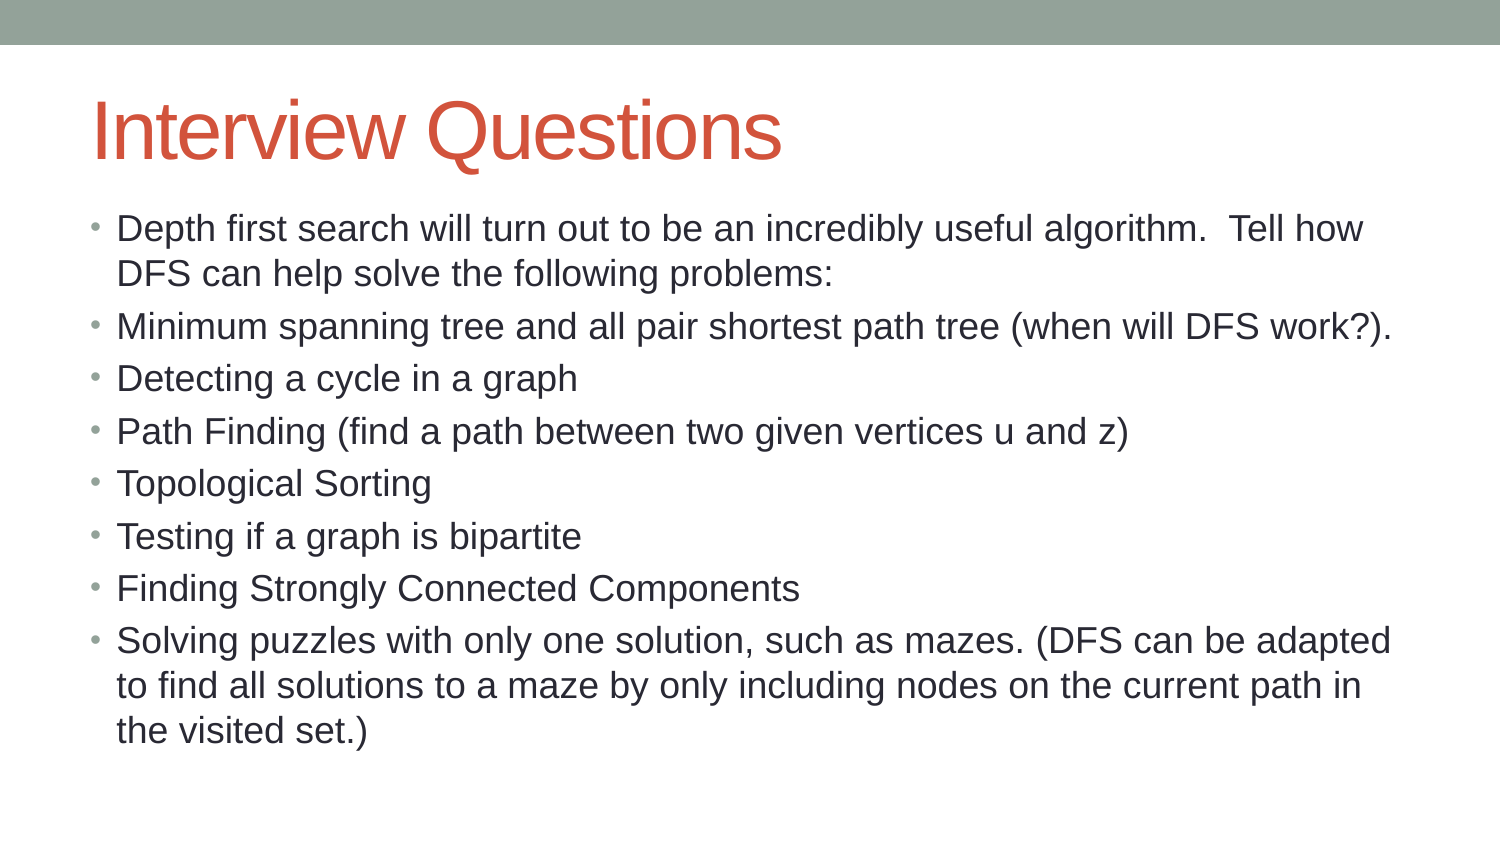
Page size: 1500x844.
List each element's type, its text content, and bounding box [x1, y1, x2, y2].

title Interview Questions [75, 65, 1425, 188]
list Depth first search will turn out to be an incredibly useful algorithm. Tell how DFS can help solve the following problems: Minimum spanning tree and all pair shortest path tree (when will DFS work?). Detecting a cycle in a graph Path Finding (find a path between two given vertices u and z) Topological Sorting Testing if a graph is bipartite Finding Strongly Connected Components Solving puzzles with only one solution, such as mazes. (DFS can be adapted to find all solutions to a maze by only including nodes on the current path in the visited set.) [75, 196, 1425, 797]
